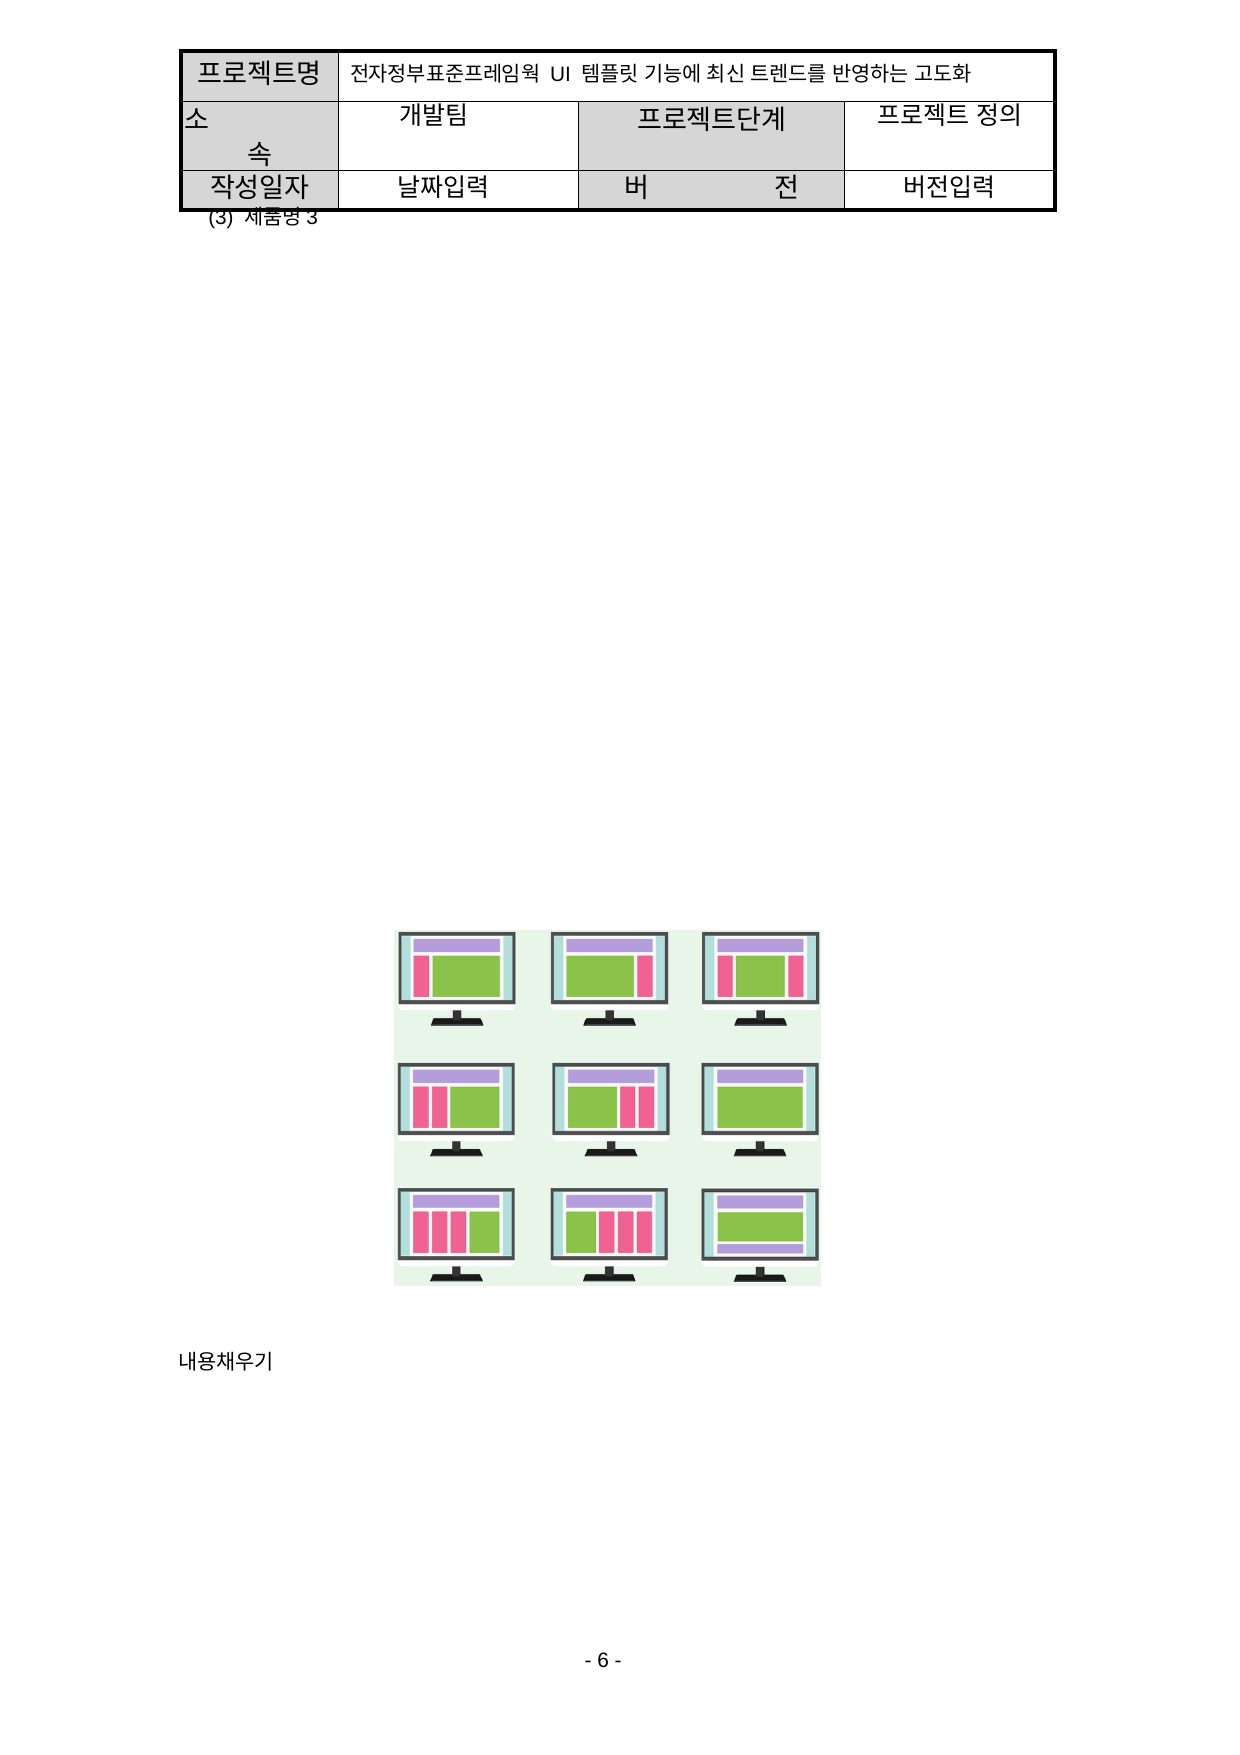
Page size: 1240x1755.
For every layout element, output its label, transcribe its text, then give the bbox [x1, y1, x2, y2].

picture [394, 929, 821, 1287]
table_cell 프로젝트단계 [579, 102, 844, 170]
table_header 전자정부표준프레임웍 UI 템플릿 기능에 최신 트렌드를 반영하는 고도화 [339, 53, 1053, 101]
text_box 내용채우기 [174, 1338, 1066, 1443]
table_cell 버전입력 [845, 171, 1053, 208]
text_box (3) 제품명3 [206, 201, 359, 231]
table_cell 날짜입력 [339, 171, 578, 208]
table_cell 작성일자 [183, 171, 338, 208]
slide_number - 6 - [582, 1642, 658, 1668]
table_cell 프로젝트 정의 [845, 102, 1053, 170]
table_cell 개발팀 [339, 102, 578, 170]
table_cell 소 속 [183, 102, 338, 170]
table_header 프로젝트명 [183, 53, 338, 101]
table_cell 버 전 [579, 171, 844, 208]
